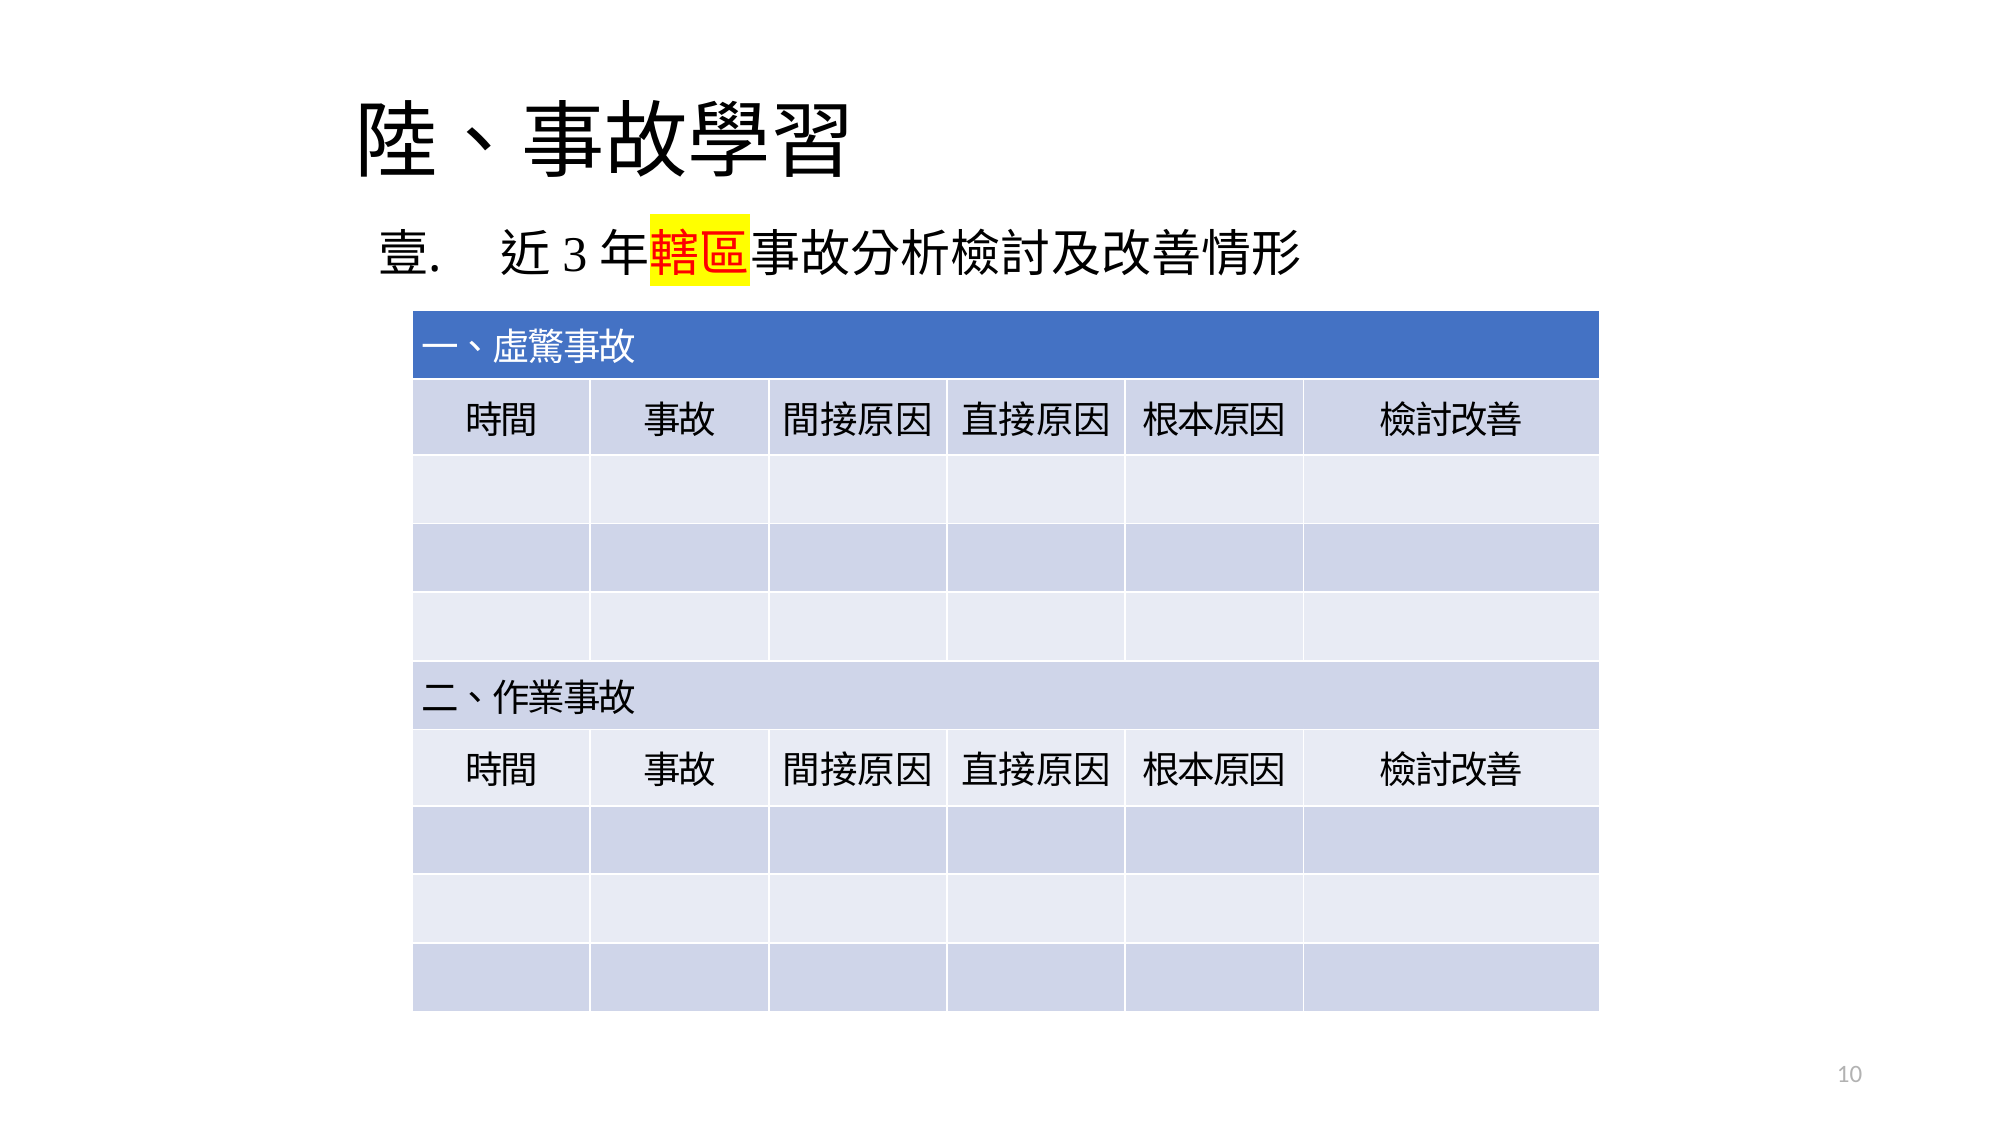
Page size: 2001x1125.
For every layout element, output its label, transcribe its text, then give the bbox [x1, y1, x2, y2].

table_cell [591, 807, 768, 873]
table_cell 直接原因 [948, 730, 1124, 805]
table_cell [413, 944, 589, 1011]
table_cell [413, 524, 589, 591]
table_cell 間接原因 [770, 380, 946, 454]
table_cell [948, 593, 1124, 660]
table_cell [1304, 524, 1599, 591]
table_cell [591, 593, 768, 660]
title 陸、事故學習 [350, 42, 1650, 231]
table_cell 時間 [413, 730, 589, 805]
table_cell [1304, 593, 1599, 660]
table_cell [770, 593, 946, 660]
table_cell 直接原因 [948, 380, 1124, 454]
table_cell [1126, 456, 1303, 523]
table_cell [948, 524, 1124, 591]
slide_number 10 [1412, 1042, 1863, 1103]
table_cell 根本原因 [1126, 730, 1303, 805]
table_cell [413, 875, 589, 942]
table_cell [591, 456, 768, 523]
table_cell [1304, 875, 1599, 942]
table_cell [591, 944, 768, 1011]
table_cell [591, 524, 768, 591]
table_cell 檢討改善 [1304, 730, 1599, 805]
table_cell [413, 456, 589, 523]
table_cell 檢討改善 [1304, 380, 1599, 454]
table_cell [948, 944, 1124, 1011]
table_cell [1126, 944, 1303, 1011]
table_cell 間接原因 [770, 730, 946, 805]
table_cell [1304, 456, 1599, 523]
table_cell [413, 807, 589, 873]
table_cell [770, 807, 946, 873]
table_cell [1126, 524, 1303, 591]
table_cell 根本原因 [1126, 380, 1303, 454]
table_cell 事故 [591, 380, 768, 454]
table_cell [948, 875, 1124, 942]
table_cell 時間 [413, 380, 589, 454]
table_cell [948, 456, 1124, 523]
table_cell [1126, 593, 1303, 660]
table_cell [770, 524, 946, 591]
table_cell [1126, 875, 1303, 942]
table_cell [770, 875, 946, 942]
table_cell [770, 944, 946, 1011]
table_cell 二、作業事故 [413, 662, 1599, 729]
table_cell [948, 807, 1124, 873]
table_cell 事故 [591, 730, 768, 805]
table_cell [1304, 807, 1599, 873]
table_cell [413, 593, 589, 660]
table_cell [770, 456, 946, 523]
table_cell [591, 875, 768, 942]
table_header 一、虛驚事故 [413, 311, 1599, 378]
table_cell [1126, 807, 1303, 873]
text_box 近3年轄區事故分析檢討及改善情形 [375, 221, 1437, 282]
table_cell [1304, 944, 1599, 1011]
